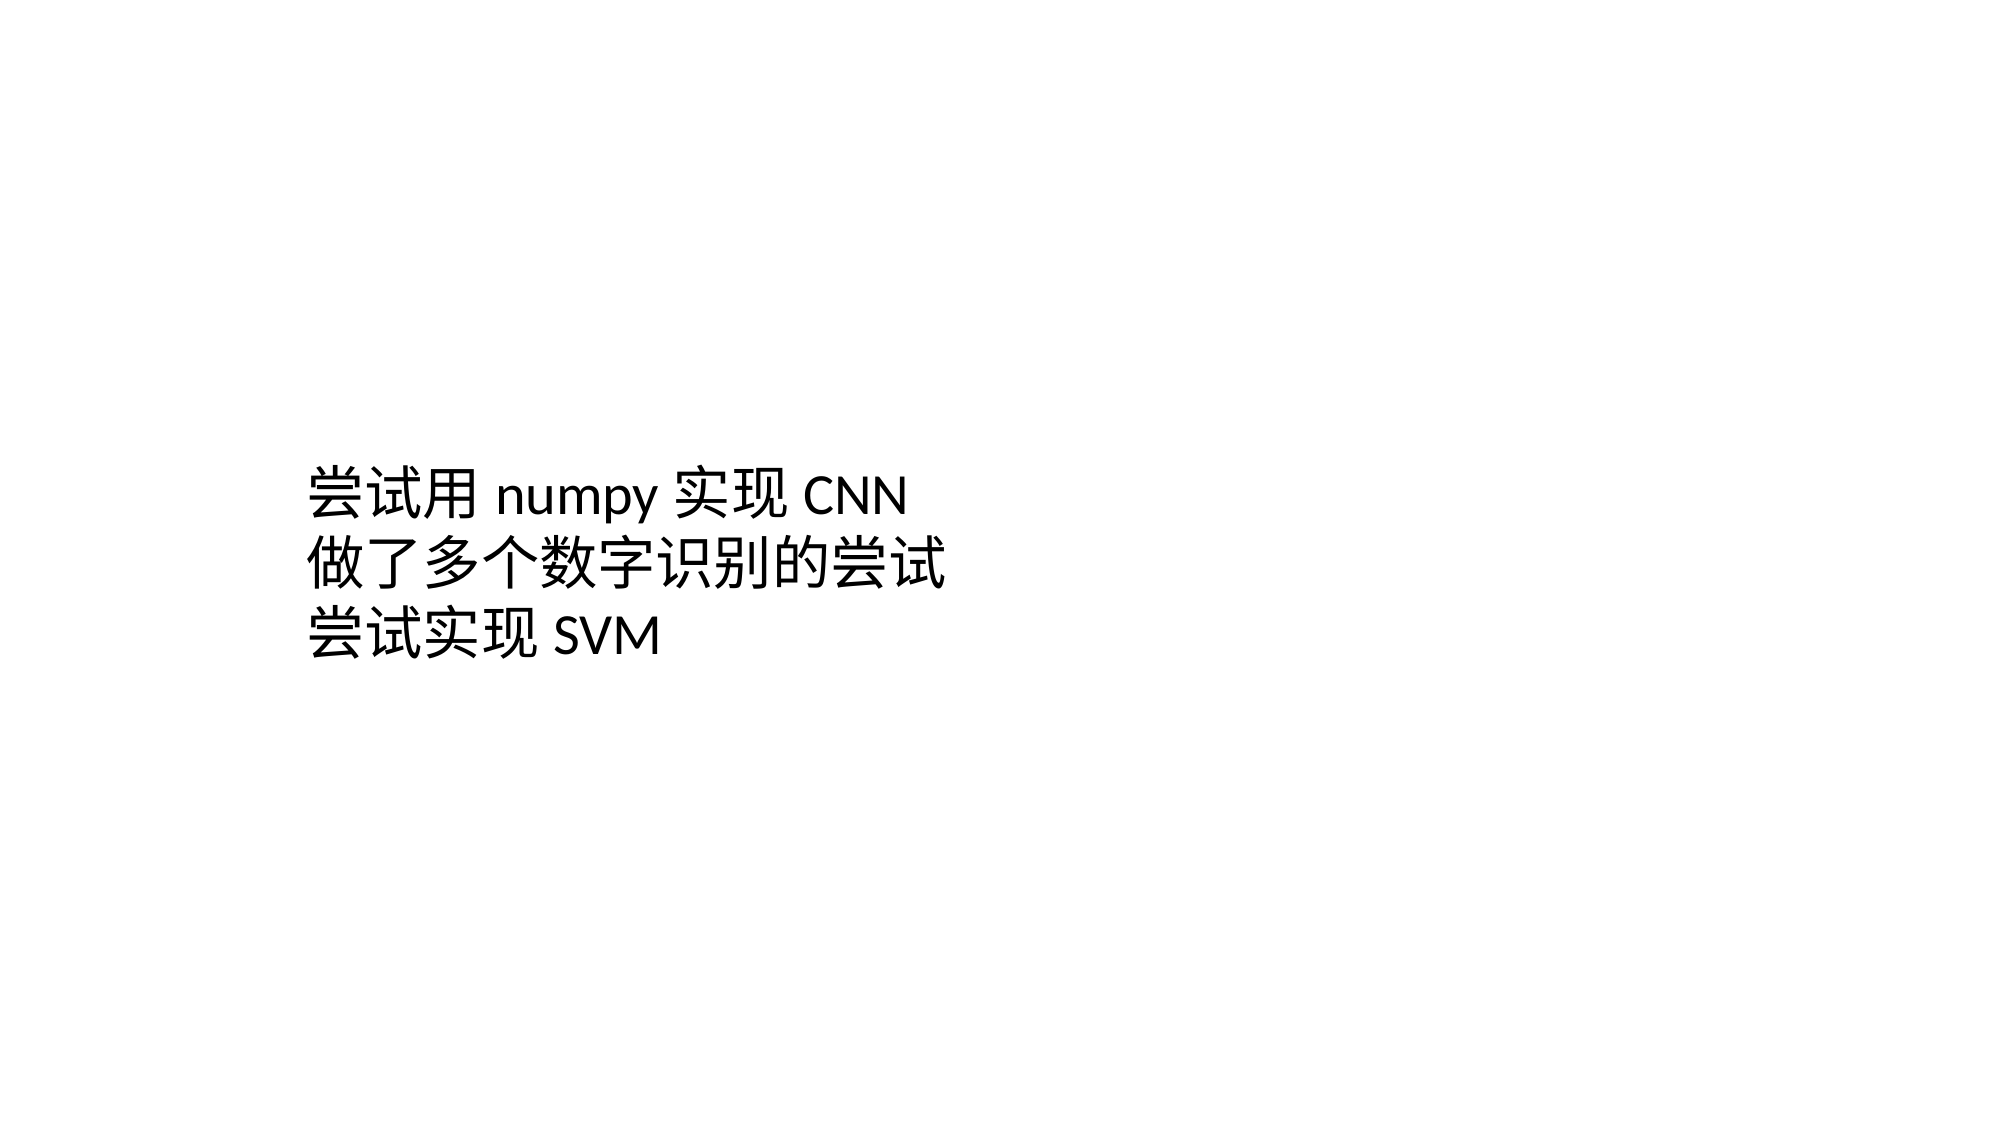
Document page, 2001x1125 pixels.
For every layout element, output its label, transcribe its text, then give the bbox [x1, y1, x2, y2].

text_box 尝试用numpy实现CNN 做了多个数字识别的尝试 尝试实现SVM [291, 448, 1709, 674]
